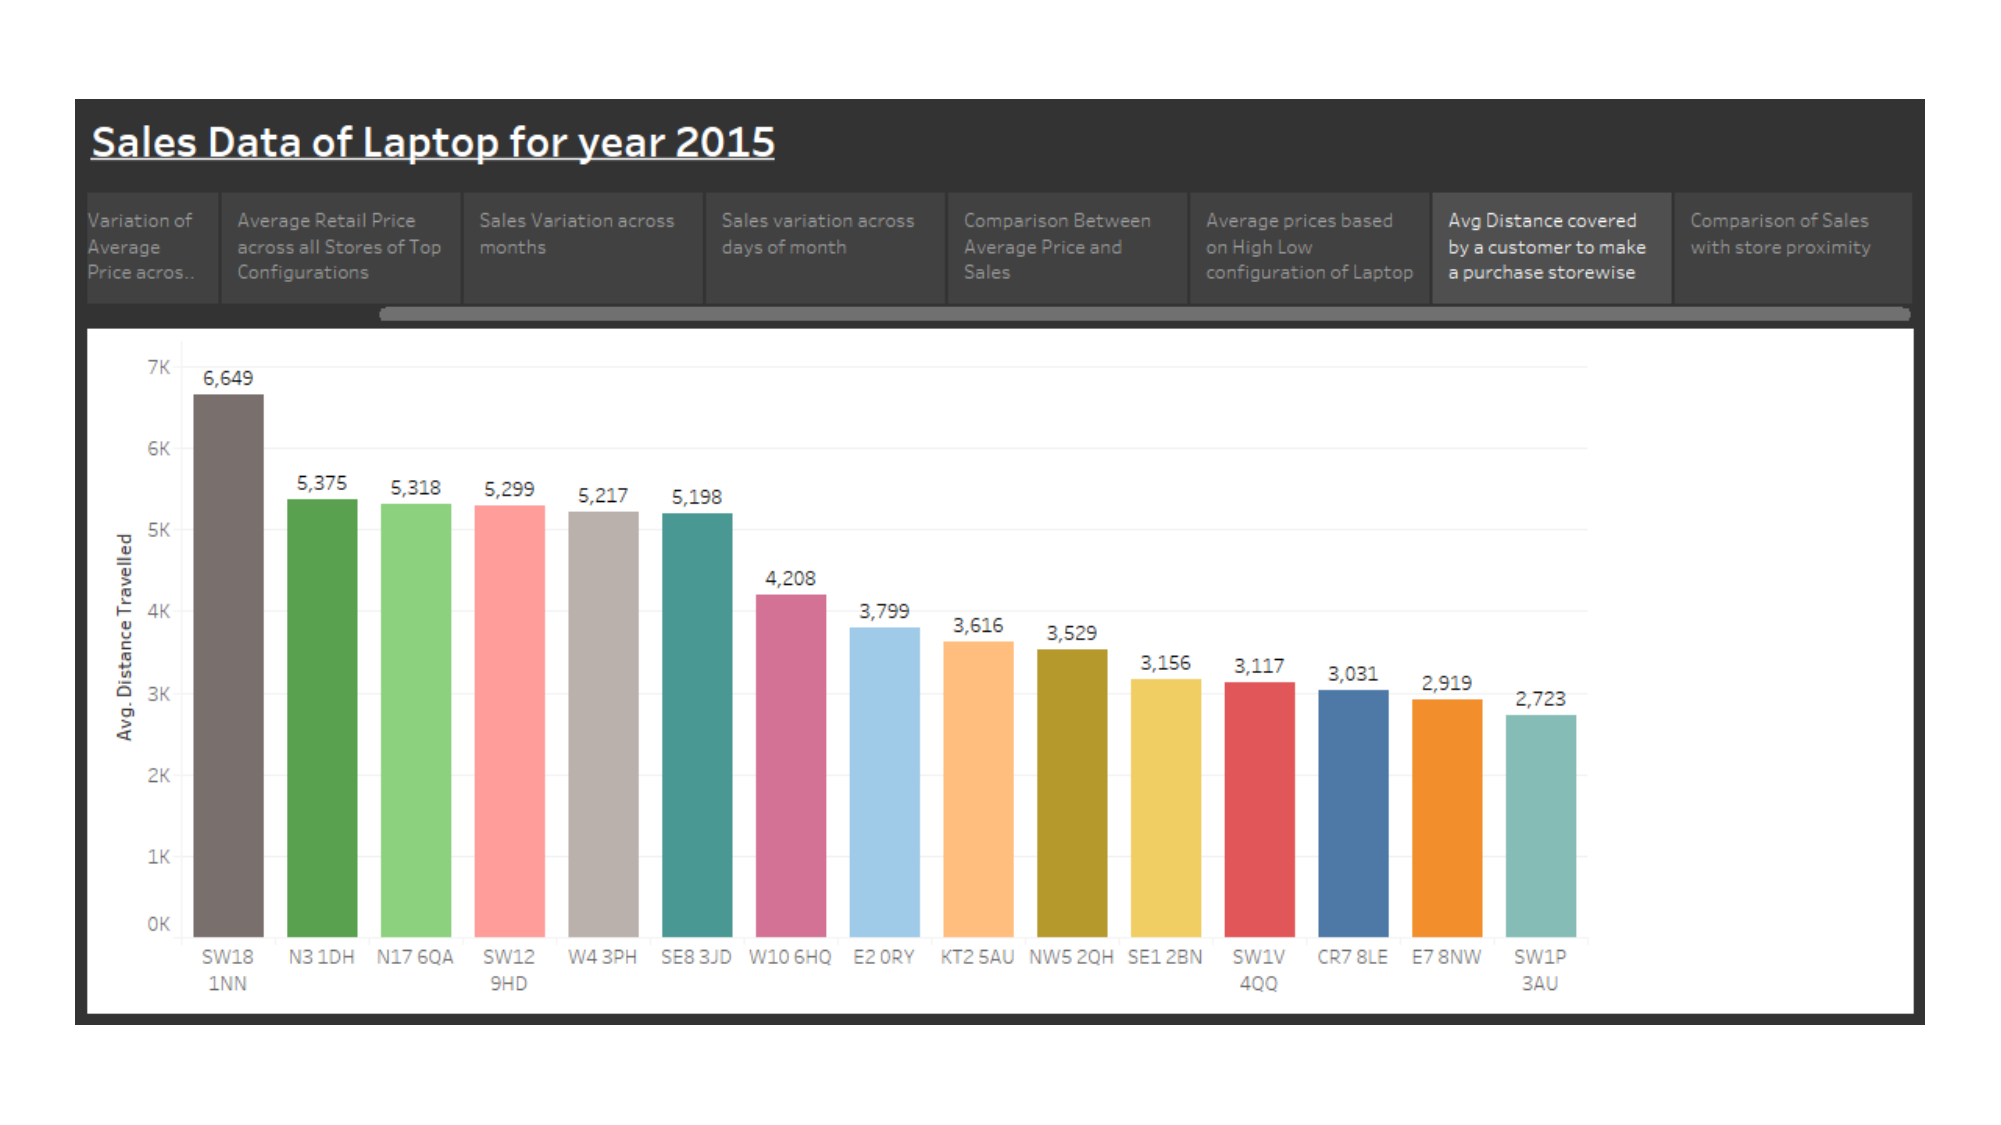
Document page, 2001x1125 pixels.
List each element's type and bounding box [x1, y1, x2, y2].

picture [74, 99, 1925, 1025]
